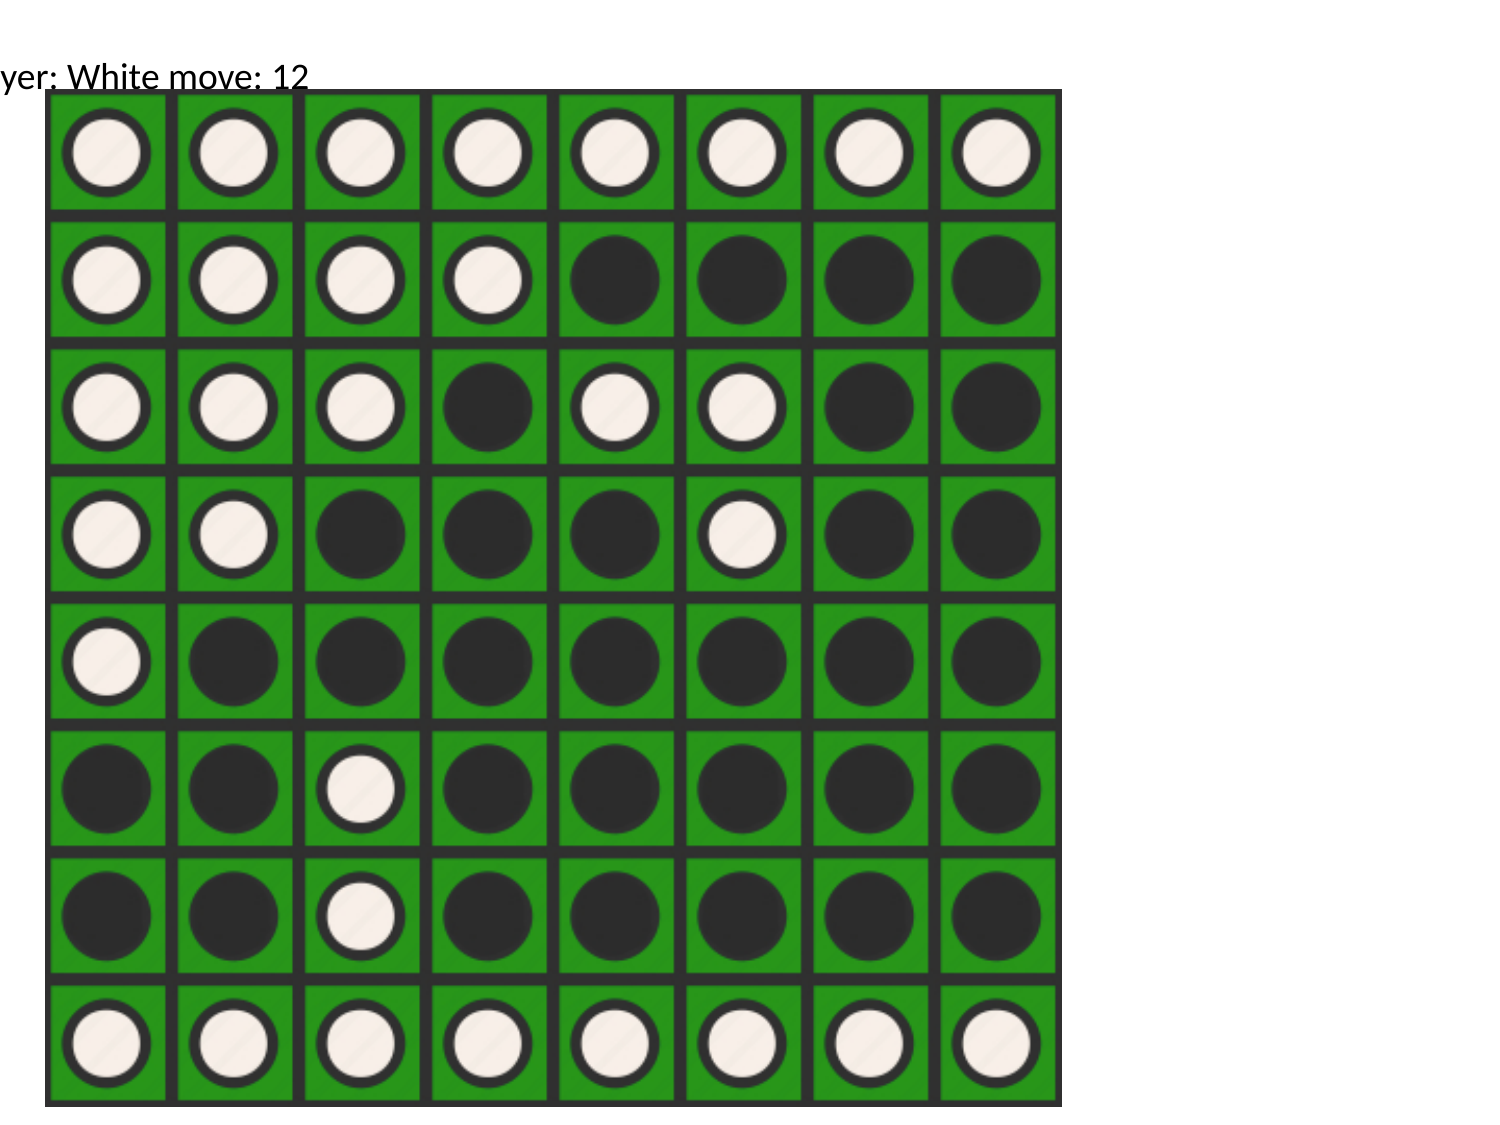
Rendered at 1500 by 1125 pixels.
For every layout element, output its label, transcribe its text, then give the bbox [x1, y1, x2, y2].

text_box turn: 60 player: White move: 12 [0, 44, 325, 105]
picture [44, 89, 1062, 1107]
